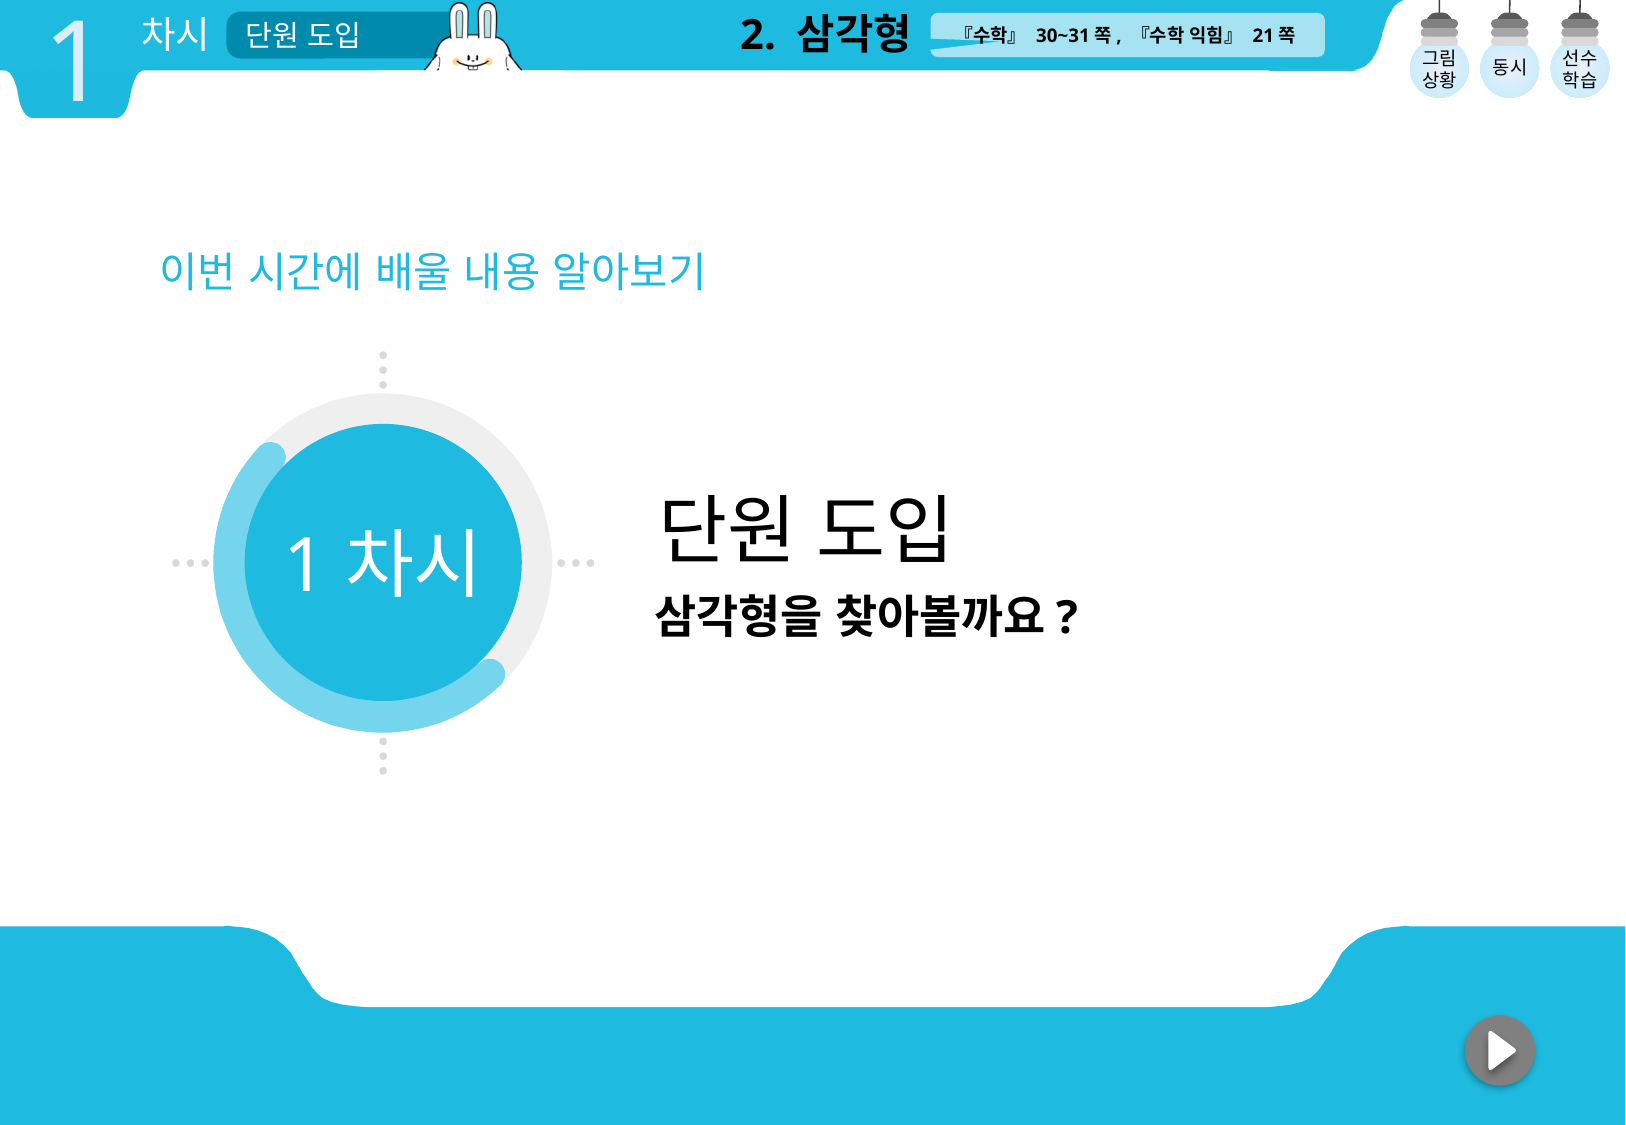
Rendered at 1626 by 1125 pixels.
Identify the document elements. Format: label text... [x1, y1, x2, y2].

picture [3, 70, 145, 118]
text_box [639, 473, 1485, 652]
text_box 이번 시간에 배울 내용 알아보기 [144, 238, 896, 304]
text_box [1464, 1015, 1536, 1086]
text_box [171, 350, 595, 775]
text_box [1269, 0, 1625, 100]
text_box 『수학』 30~31쪽, 『수학 익힘』 21쪽 [928, 10, 1264, 60]
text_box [0, 925, 1625, 1125]
picture [422, 2, 523, 70]
text_box 2. 삼각형 [494, 0, 928, 66]
